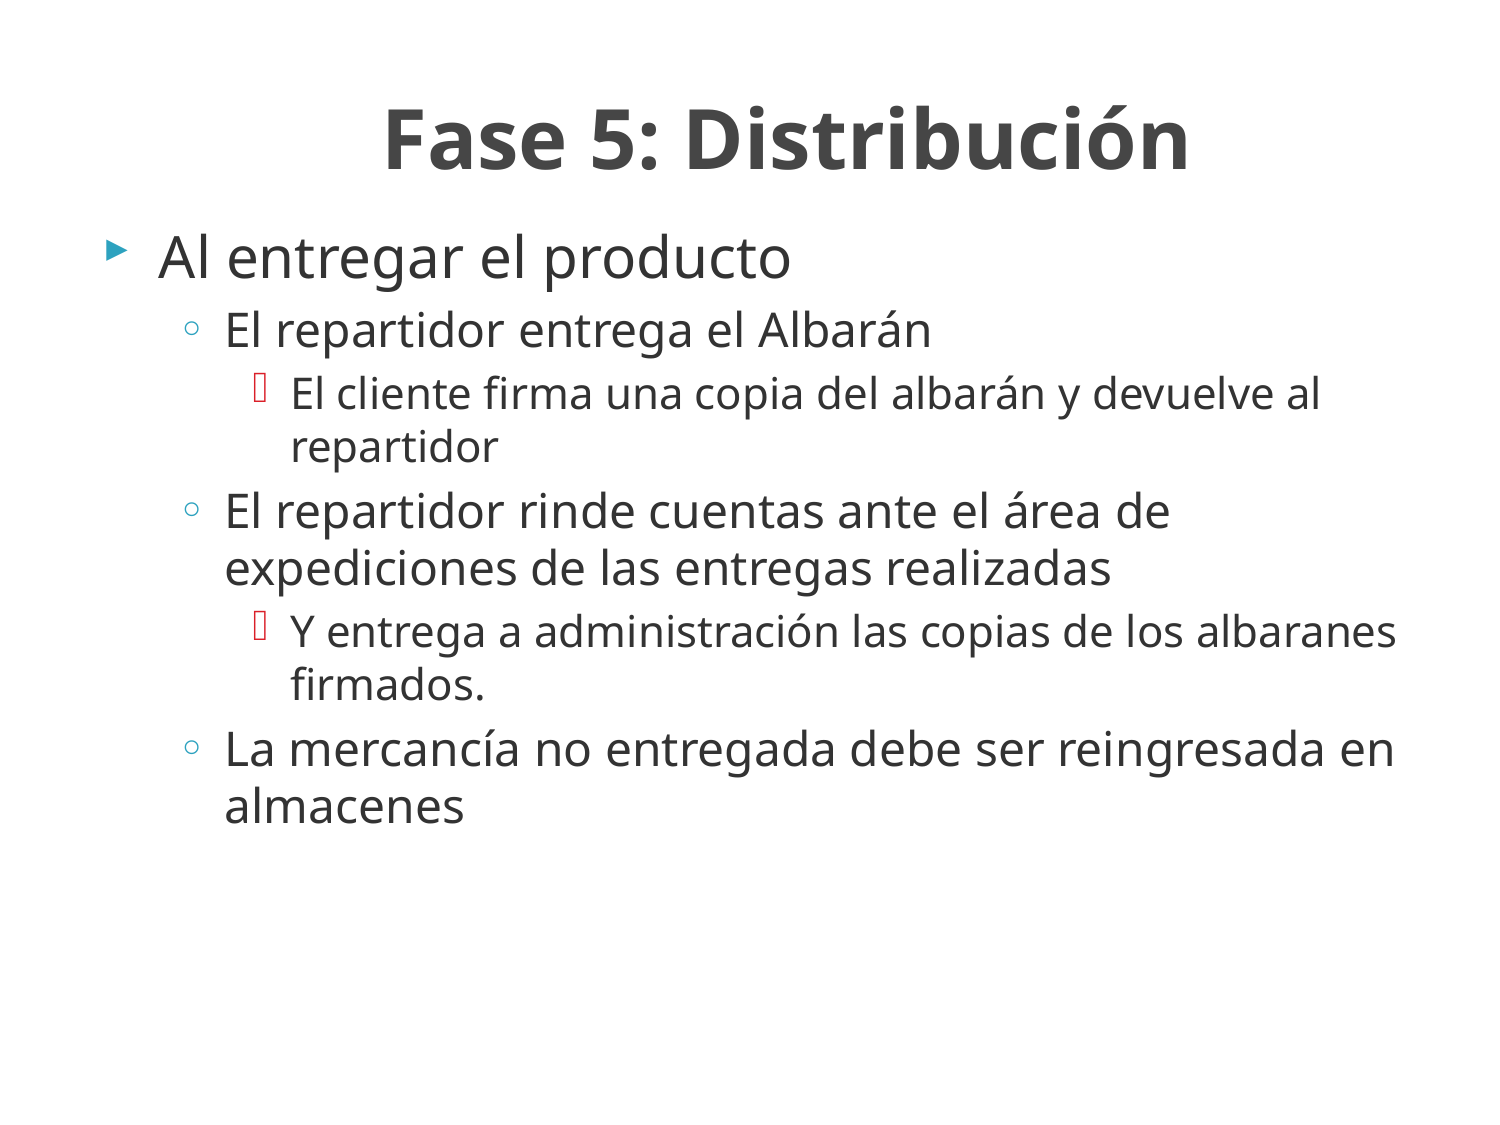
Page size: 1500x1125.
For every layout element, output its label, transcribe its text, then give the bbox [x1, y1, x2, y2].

title Fase 5: Distribución [112, 42, 1463, 212]
list Al entregar el producto El repartidor entrega el Albarán El cliente firma una copia del albarán y devuelve al repartidor El repartidor rinde cuentas ante el área de expediciones de las entregas realizadas Y entrega a administración las copias de los albaranes firmados. La mercancía no entregada debe ser reingresada en almacenes [87, 212, 1475, 955]
